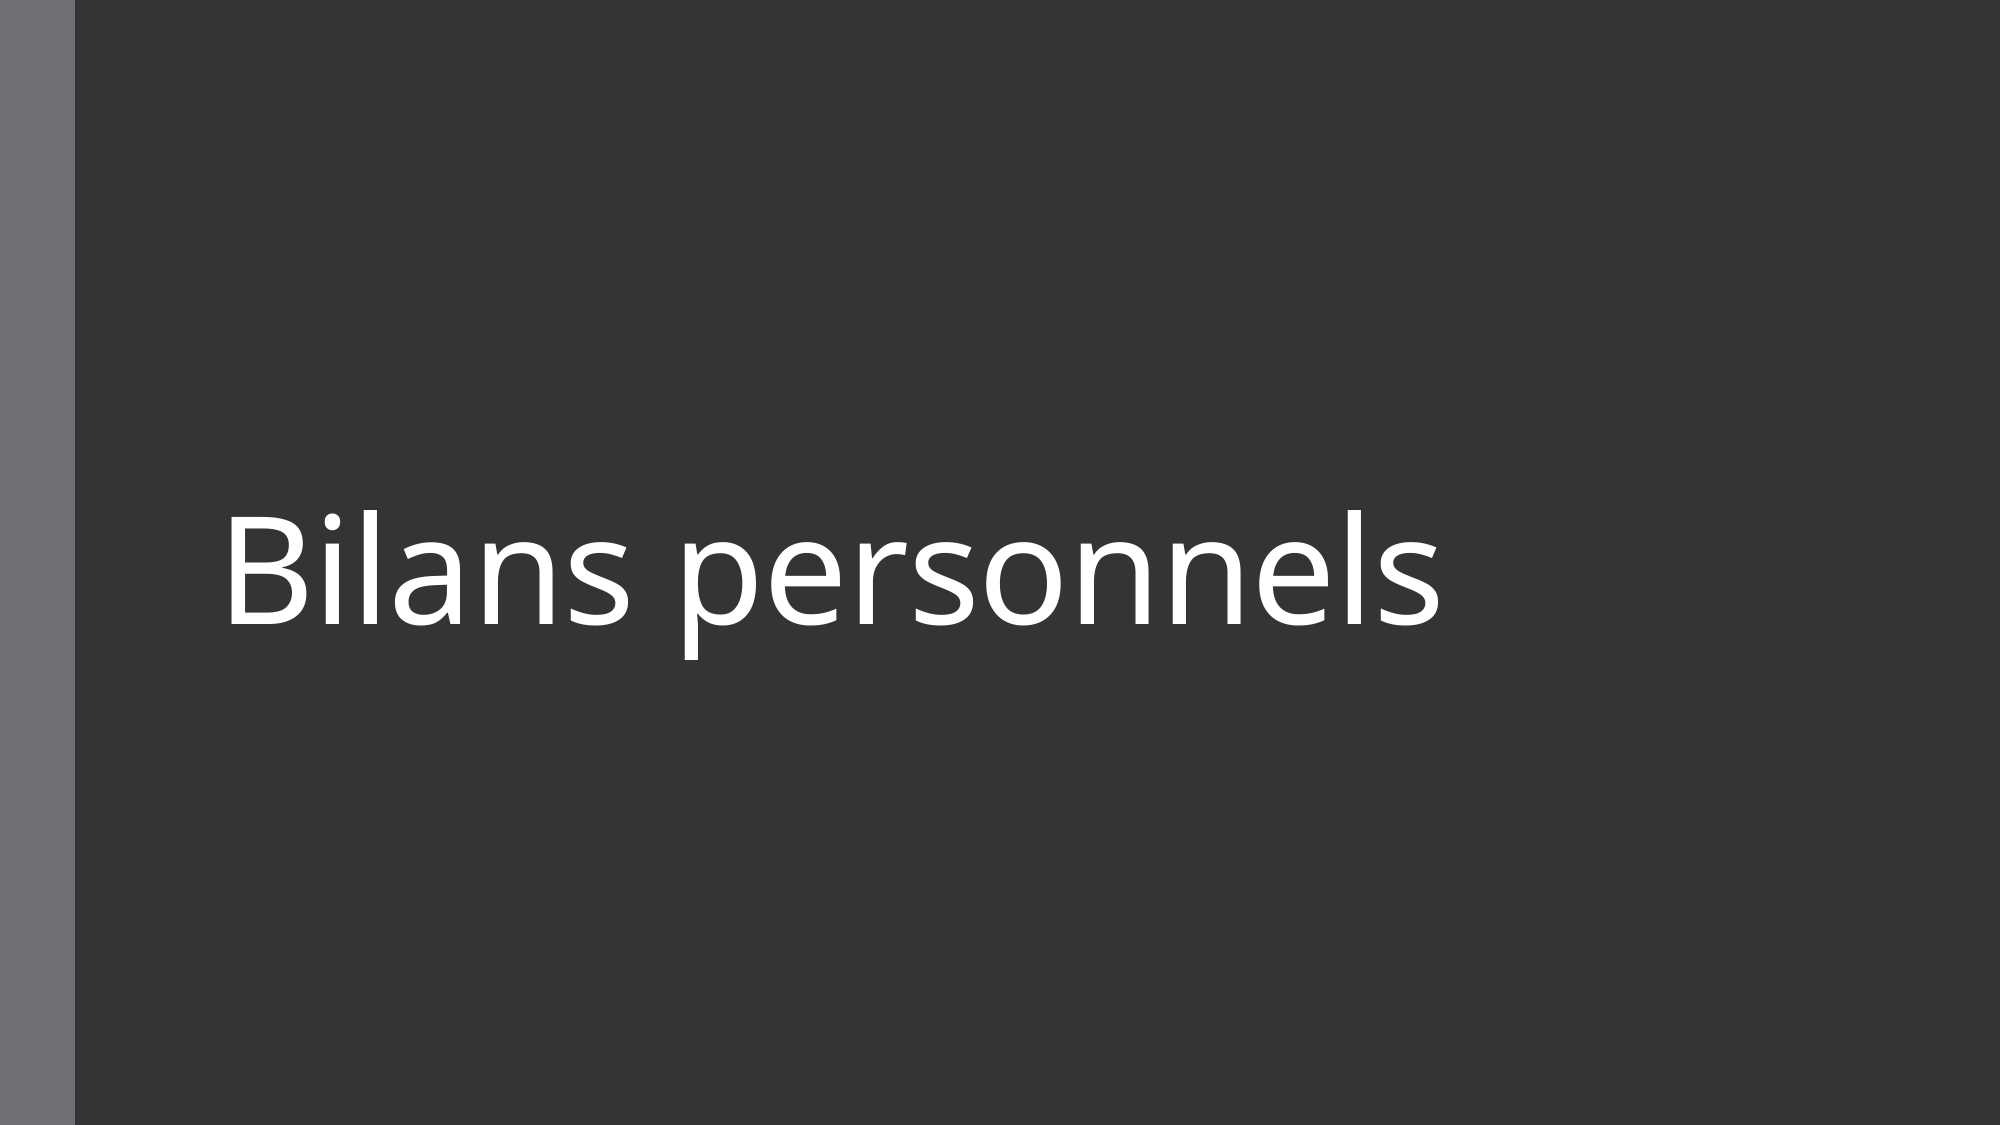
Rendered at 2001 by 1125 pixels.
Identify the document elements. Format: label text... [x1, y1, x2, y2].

title Bilans personnels [202, 0, 1748, 663]
